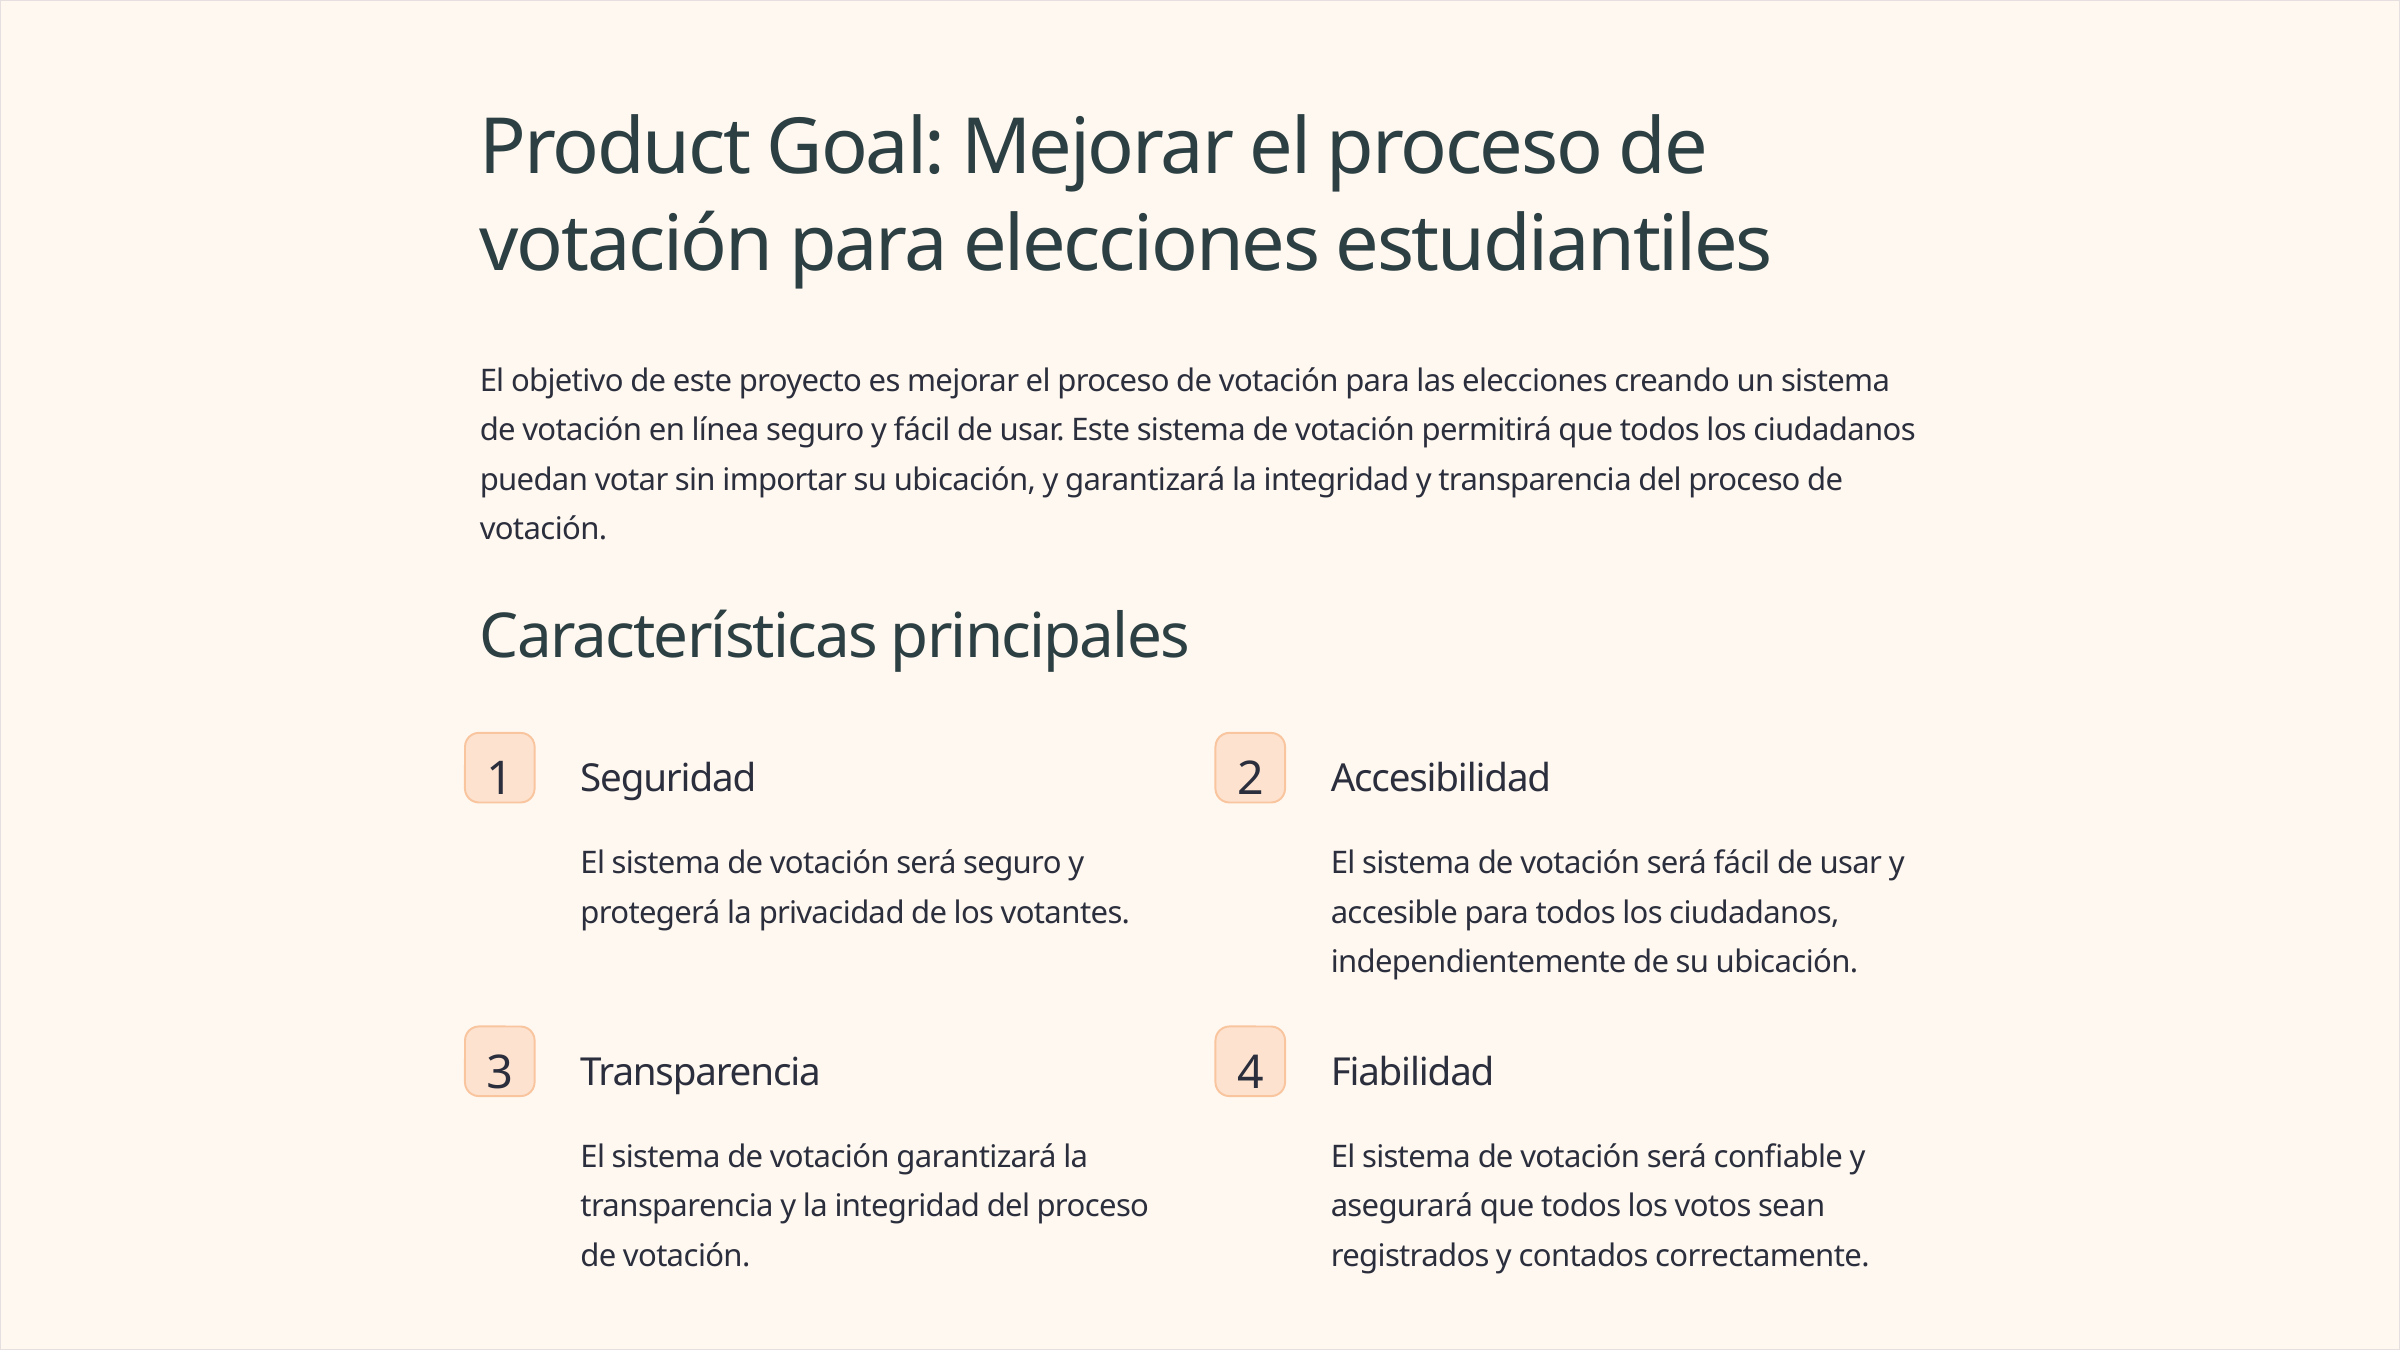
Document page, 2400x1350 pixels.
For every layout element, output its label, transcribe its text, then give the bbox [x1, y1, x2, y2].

text_box Product Goal: Mejorar el proceso de votación para elecciones estudiantiles [464, 85, 1935, 279]
text_box [464, 1026, 535, 1097]
text_box El sistema de votación será seguro y protegerá la privacidad de los votantes. [565, 822, 1185, 922]
text_box [0, 0, 2400, 1350]
text_box El sistema de votación será fácil de usar y accesible para todos los ciudadanos, independientemente de su ubicación. [1316, 822, 1935, 972]
text_box El objetivo de este proyecto es mejorar el proceso de votación para las elecciones creando un sistema de votación en línea seguro y fácil de usar. Este sistema de votación permitirá que todos los ciudadanos puedan votar sin importar su ubicación, y garantizará la integridad y transparencia del proceso de votación. [464, 340, 1935, 539]
text_box 4 [1236, 1032, 1264, 1091]
text_box El sistema de votación será confiable y asegurará que todos los votos sean registrados y contados correctamente. [1316, 1116, 1935, 1265]
text_box [1215, 732, 1286, 803]
text_box Seguridad [565, 743, 875, 792]
text_box El sistema de votación garantizará la transparencia y la integridad del proceso de votación. [565, 1116, 1185, 1265]
text_box [1215, 1026, 1286, 1097]
text_box 2 [1238, 738, 1263, 797]
text_box Accesibilidad [1315, 743, 1626, 792]
text_box [464, 732, 535, 803]
text_box 1 [490, 738, 509, 797]
text_box Características principales [465, 584, 1178, 663]
text_box Fiabilidad [1315, 1037, 1626, 1086]
text_box Transparencia [565, 1037, 875, 1086]
text_box 3 [486, 1032, 513, 1091]
